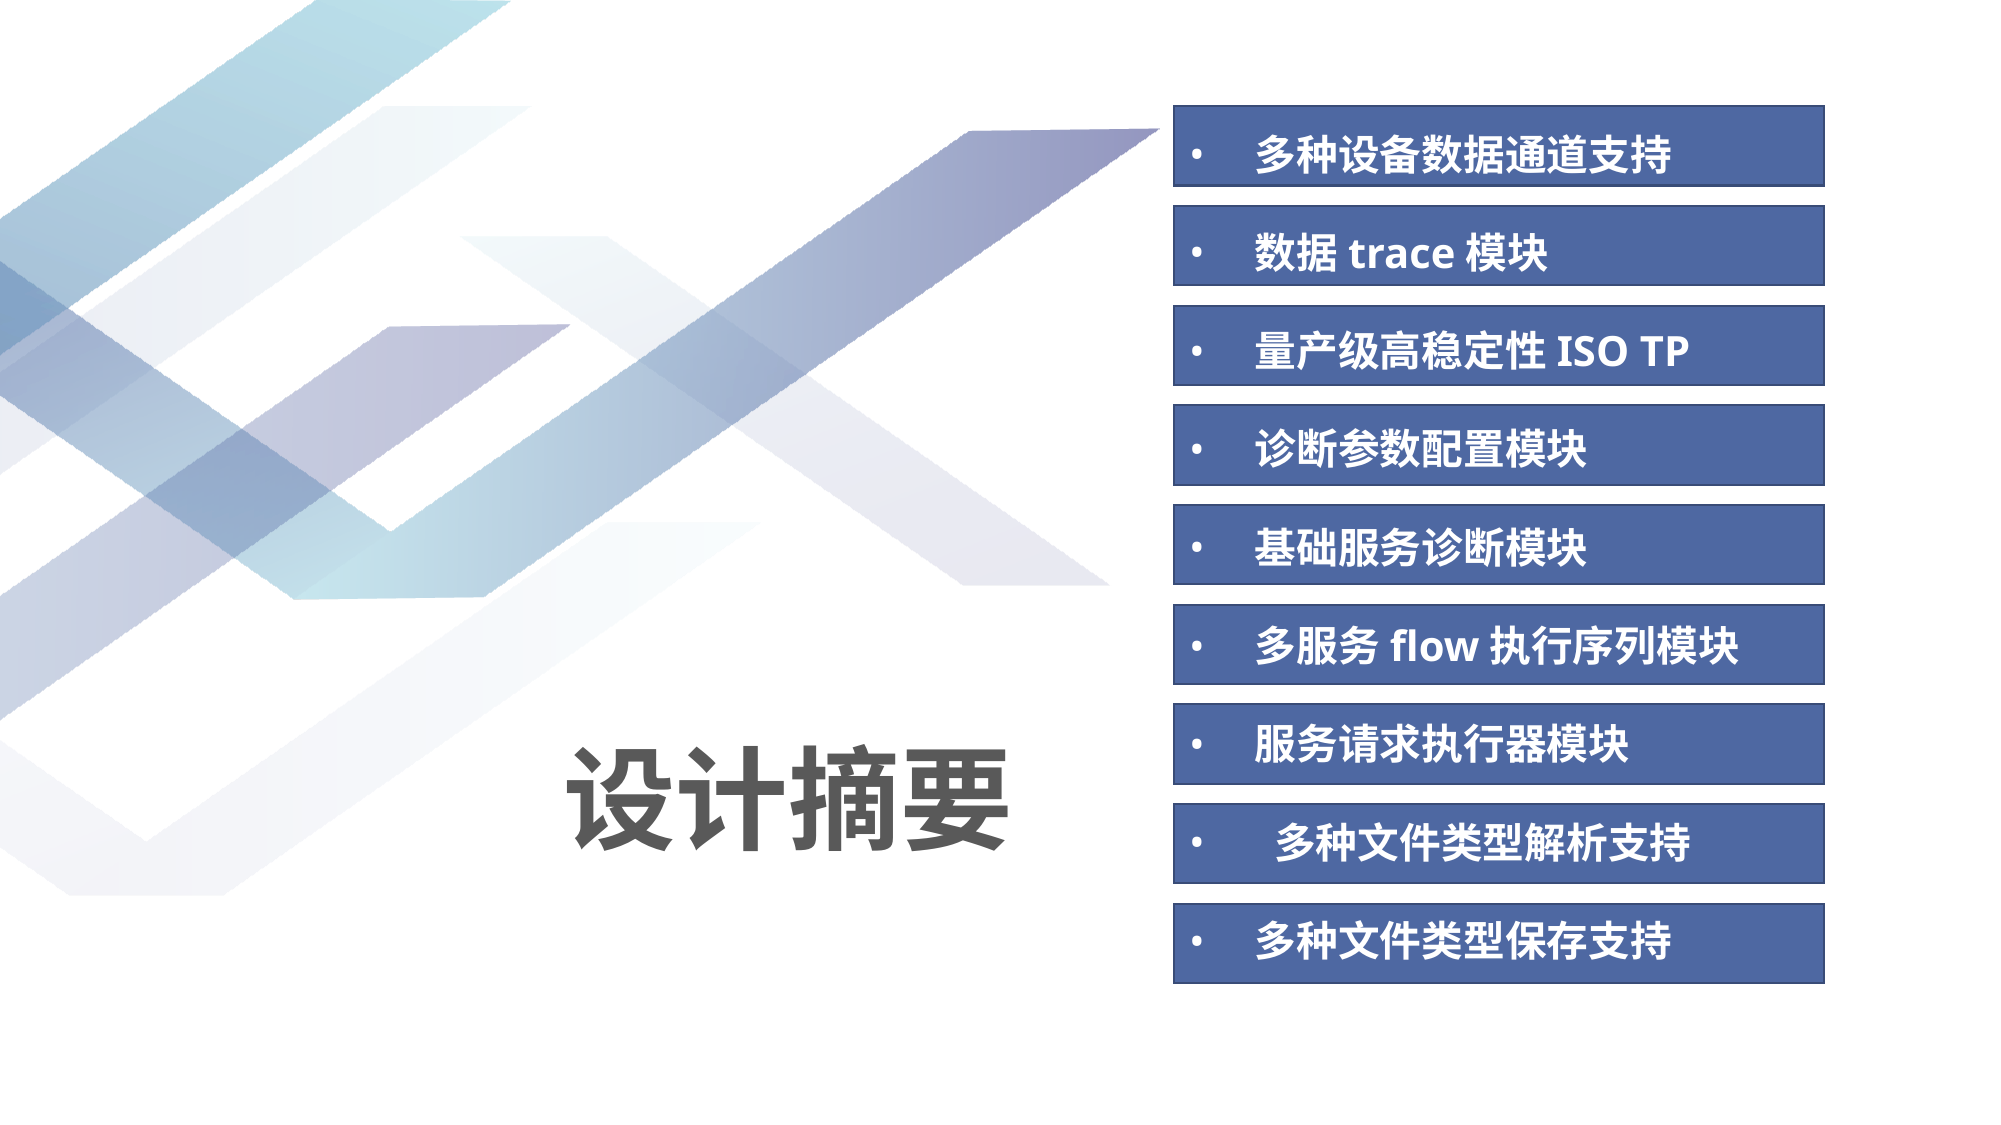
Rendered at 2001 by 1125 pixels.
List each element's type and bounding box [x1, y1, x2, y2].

text_box [1174, 80, 1871, 1016]
picture [0, 0, 1160, 1125]
